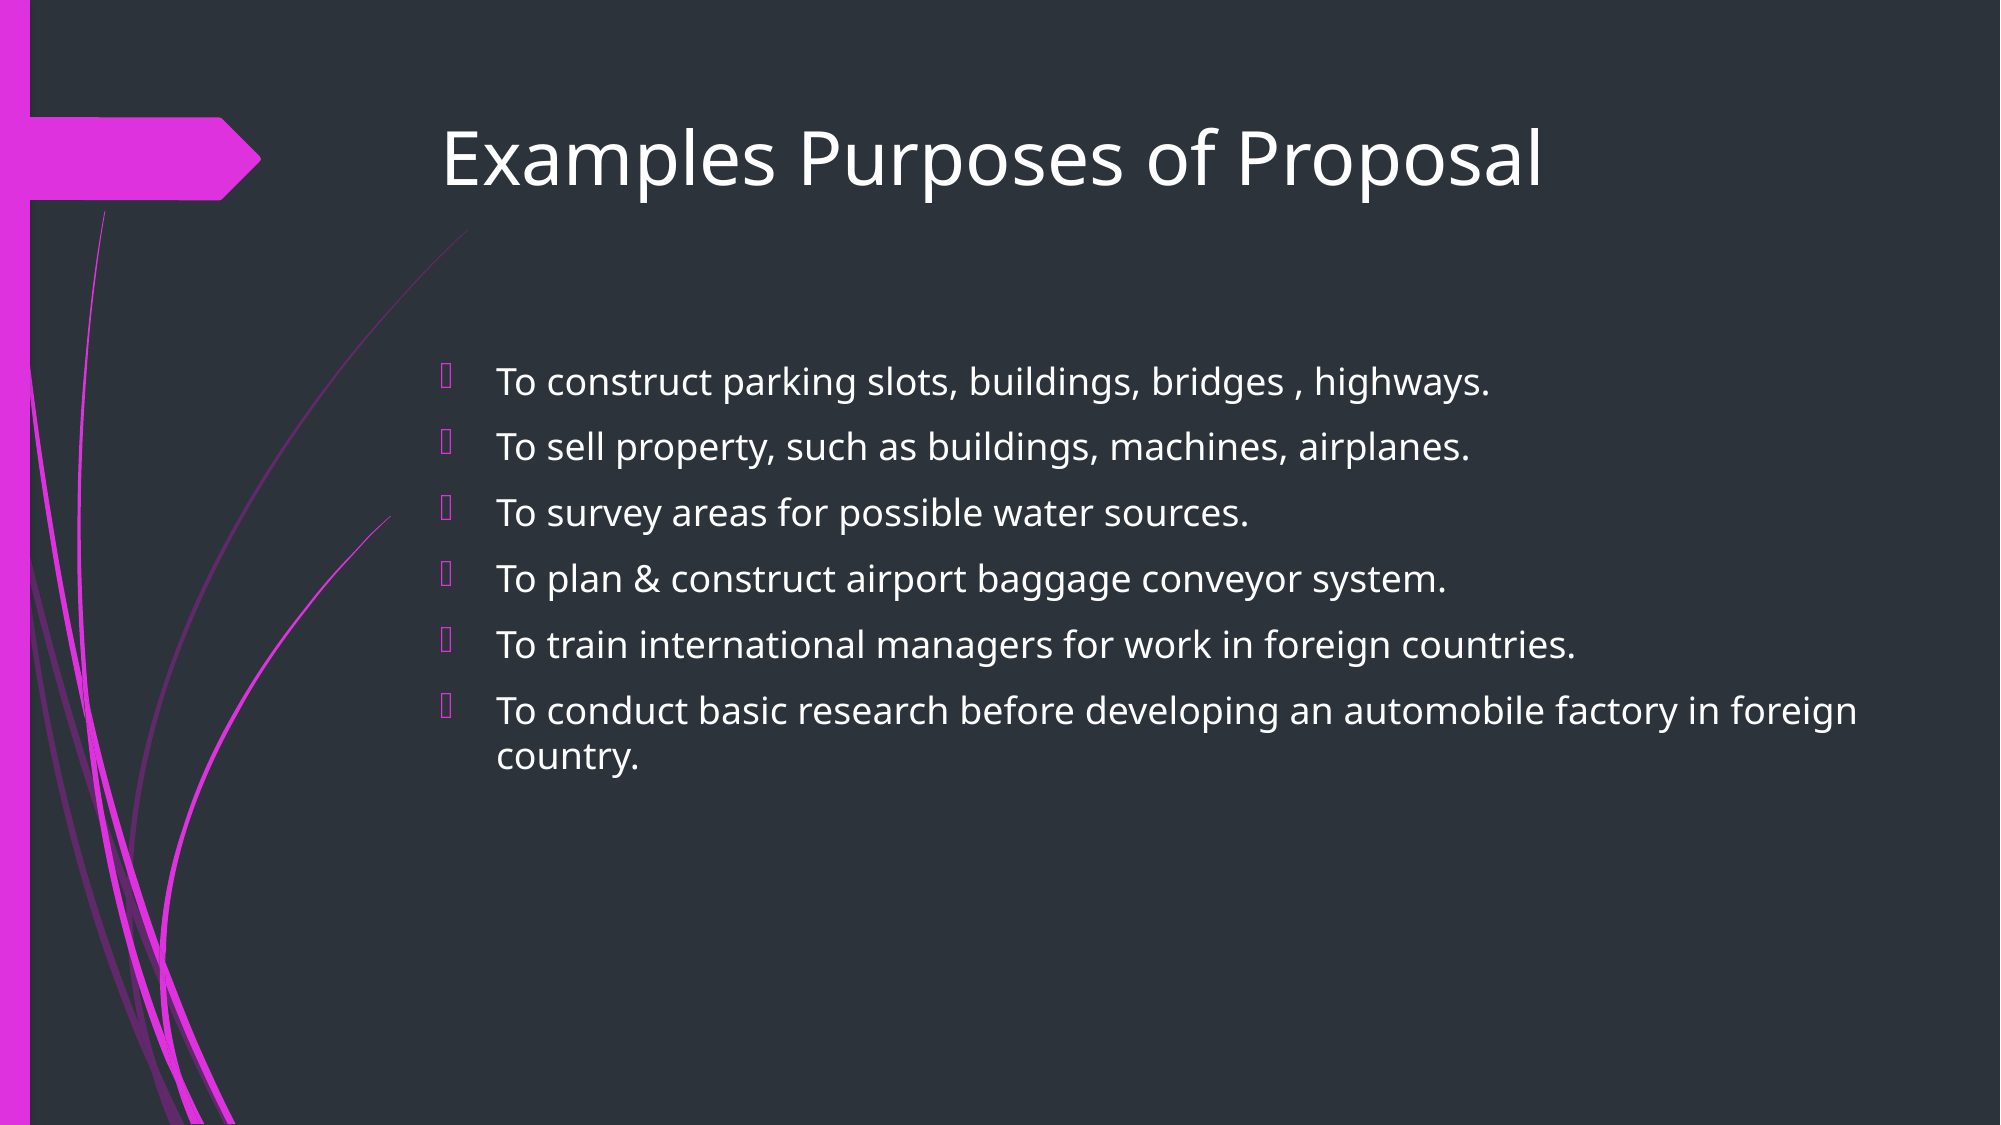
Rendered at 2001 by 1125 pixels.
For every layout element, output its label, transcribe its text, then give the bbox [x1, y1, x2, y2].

list To construct parking slots, buildings, bridges , highways. To sell property, such as buildings, machines, airplanes. To survey areas for possible water sources. To plan & construct airport baggage conveyor system. To train international managers for work in foreign countries. To conduct basic research before developing an automobile factory in foreign country. [424, 350, 1888, 970]
title Examples Purposes of Proposal [425, 102, 1888, 313]
